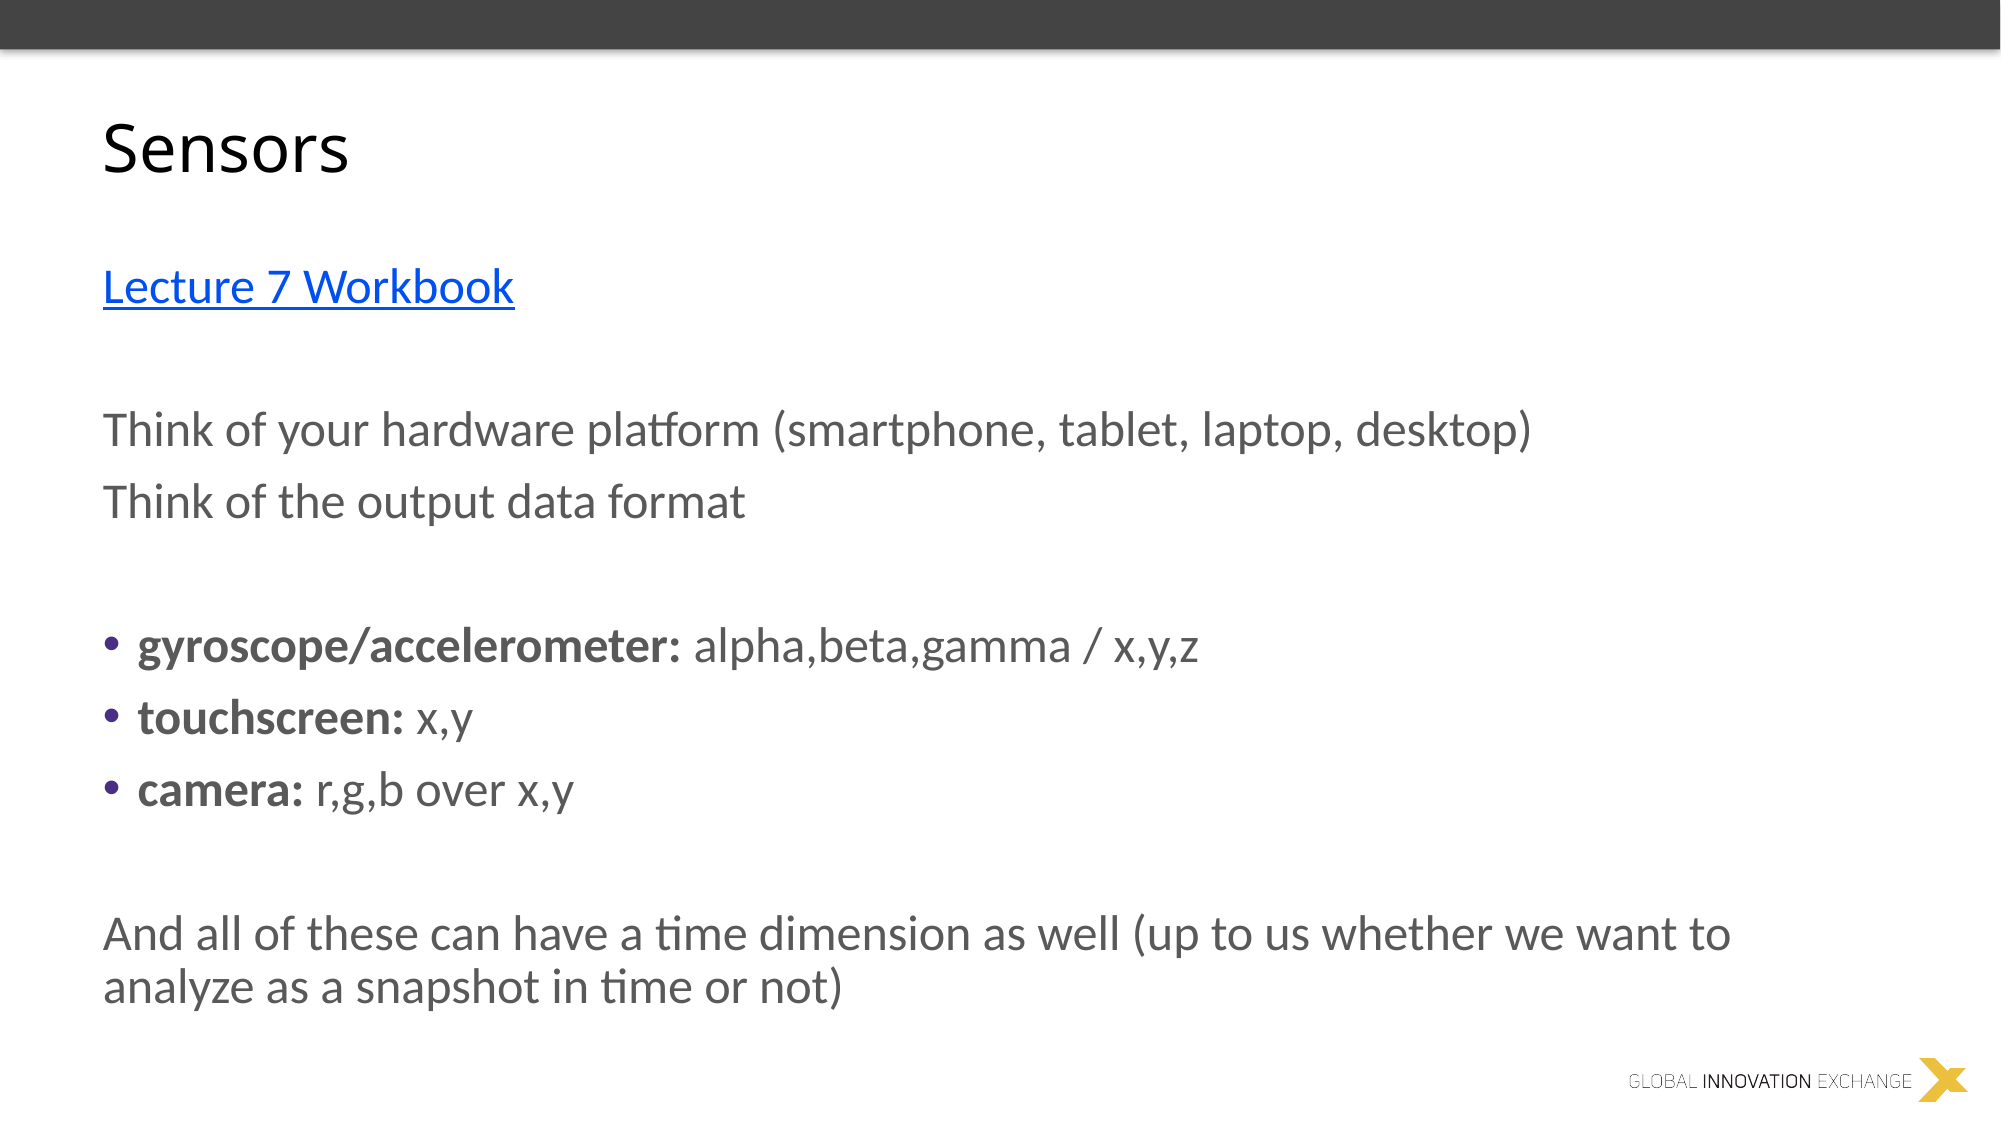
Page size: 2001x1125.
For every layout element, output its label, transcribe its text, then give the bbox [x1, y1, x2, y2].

picture [1619, 1053, 1979, 1107]
text_box Lecture 7 Workbook Think of your hardware platform (smartphone, tablet, laptop, desktop) Think of the output data format gyroscope/accelerometer: alpha,beta,gamma / x,y,z touchscreen: x,y camera: r,g,b over x,y And all of these can have a time dimension as well (up to us whether we want to analyze as a snapshot in time or not) [87, 252, 1910, 1026]
list Sensors [87, 69, 1938, 233]
